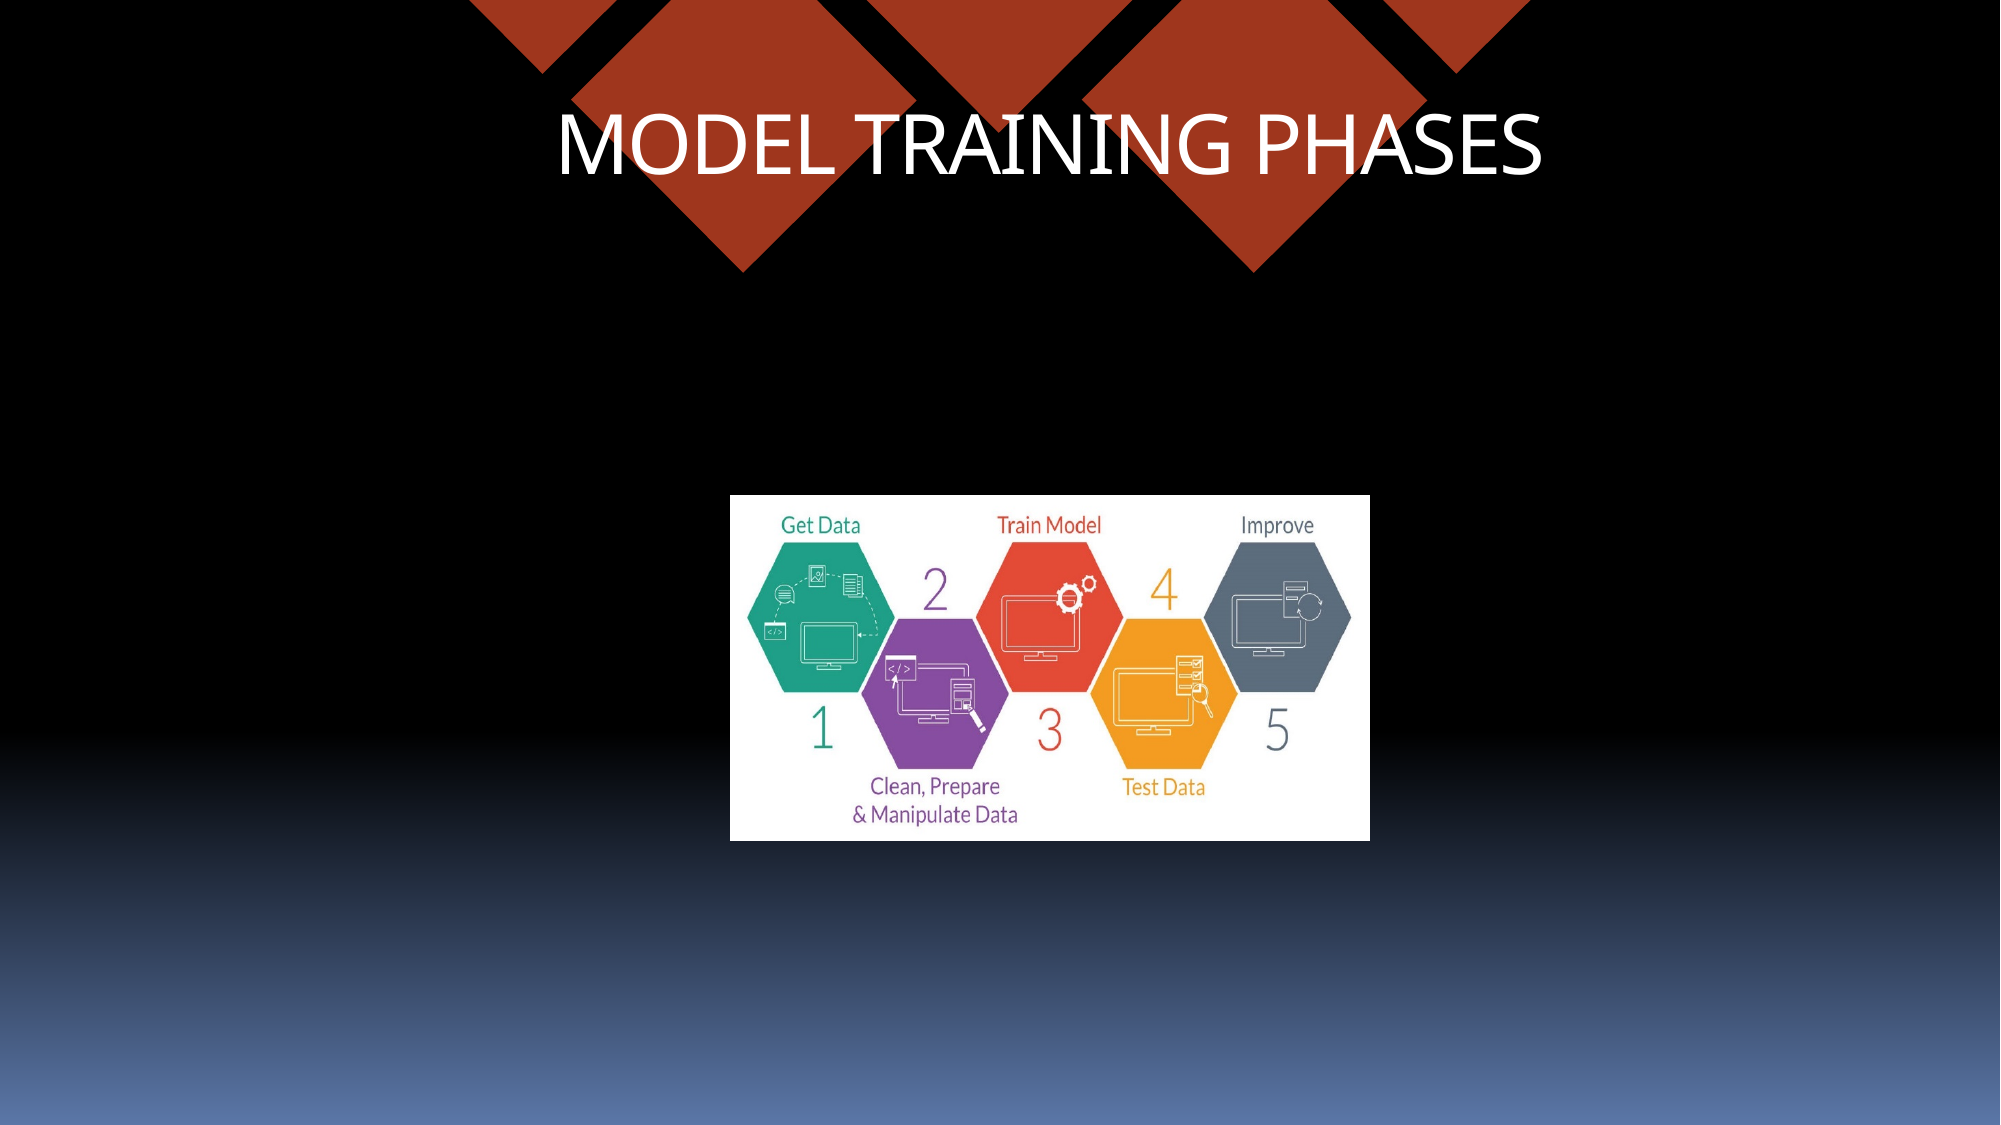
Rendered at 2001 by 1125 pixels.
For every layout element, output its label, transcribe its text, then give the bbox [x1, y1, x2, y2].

title MODEL TRAINING PHASES [200, 83, 1900, 234]
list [730, 494, 1370, 841]
